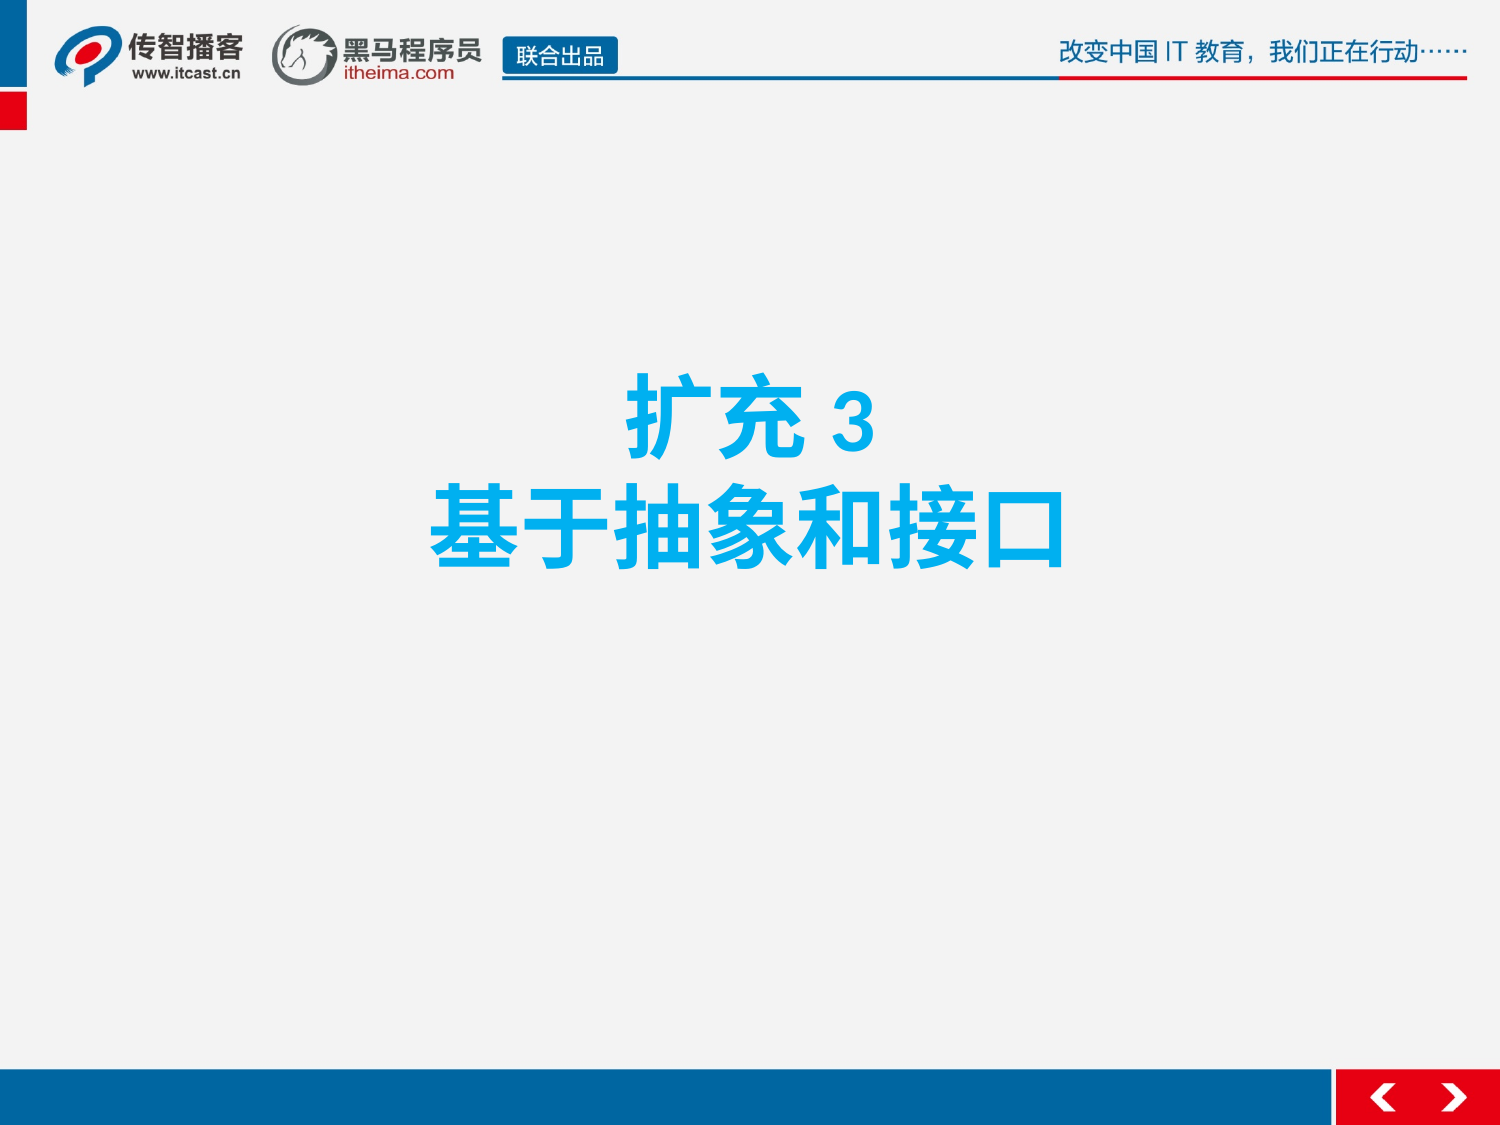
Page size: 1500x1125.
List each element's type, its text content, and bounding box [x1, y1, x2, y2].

title 扩充3 基于抽象和接口 [112, 349, 1388, 591]
picture [0, 0, 1500, 1125]
